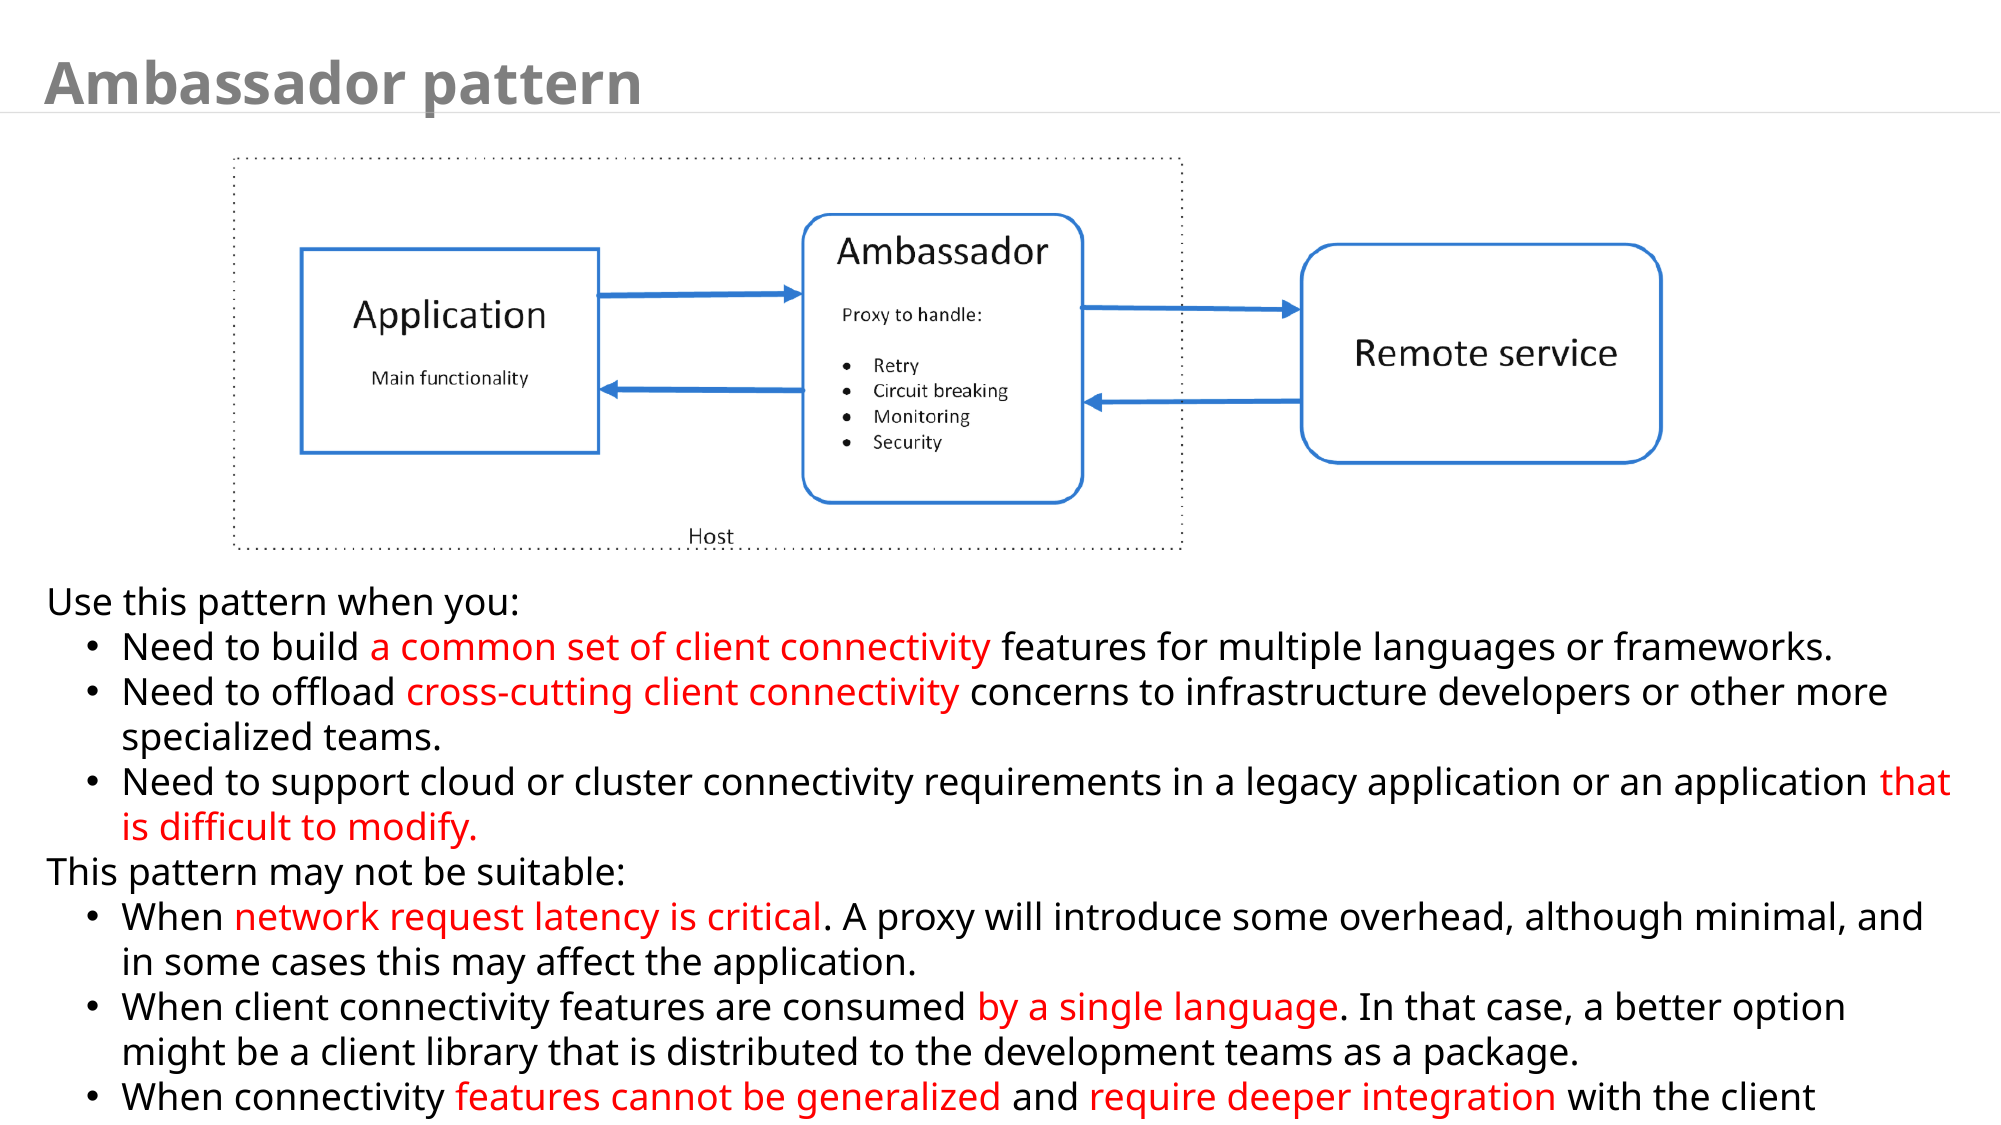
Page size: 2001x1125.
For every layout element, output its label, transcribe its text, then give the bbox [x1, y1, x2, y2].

text_box Ambassador pattern [29, 114, 1647, 124]
text_box Use this pattern when you: Need to build a common set of client connectivity features for multiple languages or frameworks. Need to offload cross-cutting client connectivity concerns to infrastructure developers or other more specialized teams. Need to support cloud or cluster connectivity requirements in a legacy application or an application that is difficult to modify. This pattern may not be suitable: When network request latency is critical. A proxy will introduce some overhead, although minimal, and in some cases this may affect the application. When client connectivity features are consumed by a single language. In that case, a better option might be a client library that is distributed to the development teams as a package. When connectivity features cannot be generalized and require deeper integration with the client application. [31, 570, 1969, 1125]
text_box Ambassador pattern [29, 3, 1647, 111]
picture [204, 122, 1702, 581]
